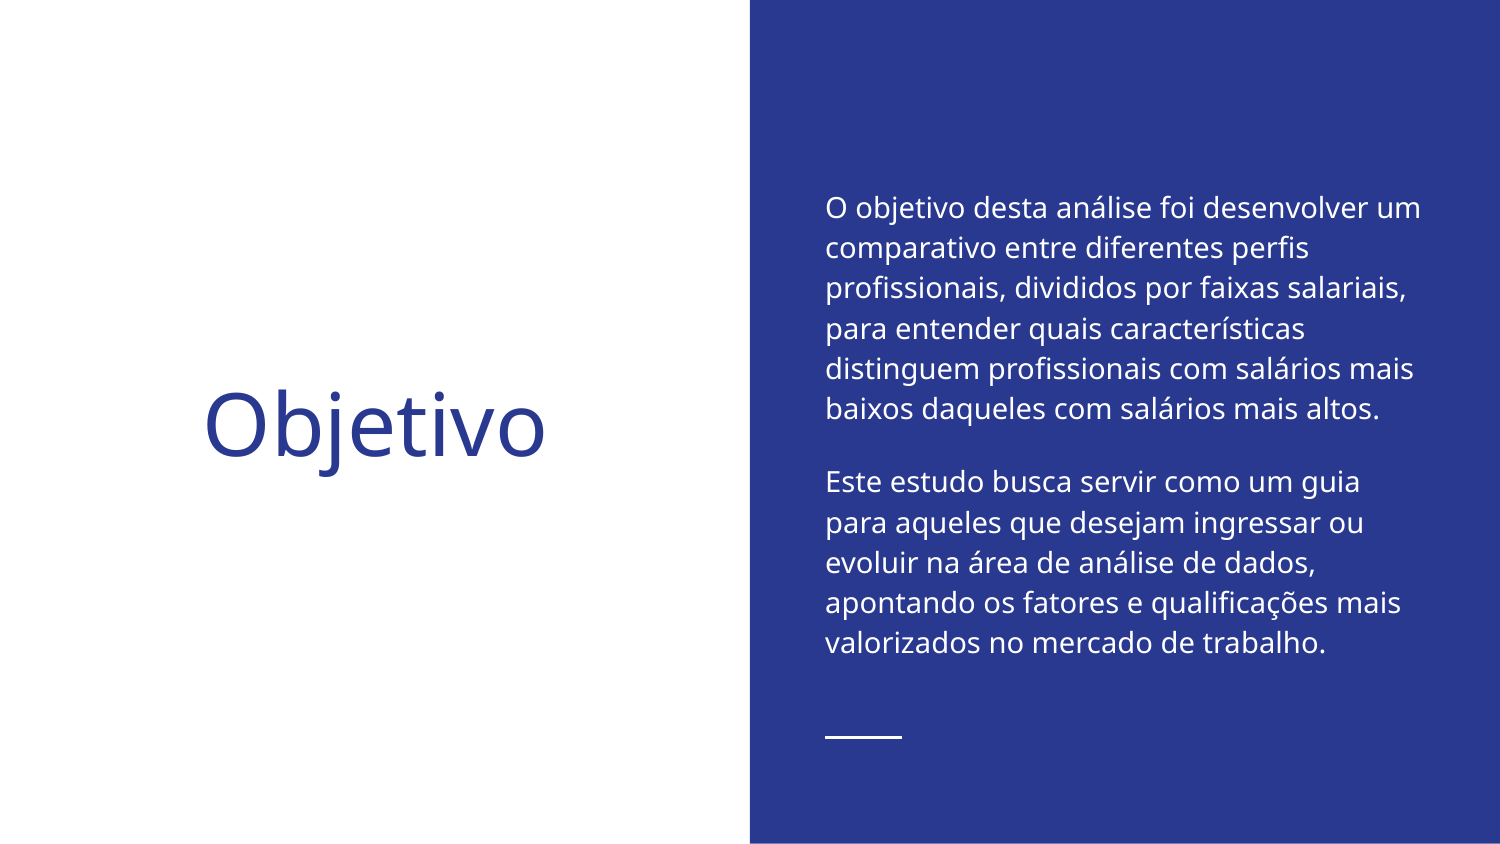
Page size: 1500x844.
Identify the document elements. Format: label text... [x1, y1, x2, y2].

list O objetivo desta análise foi desenvolver um comparativo entre diferentes perfis profissionais, divididos por faixas salariais, para entender quais características distinguem profissionais com salários mais baixos daqueles com salários mais altos. Este estudo busca servir como um guia para aqueles que desejam ingressar ou evoluir na área de análise de dados, apontando os fatores e qualificações mais valorizados no mercado de trabalho. [810, 118, 1440, 725]
title Objetivo [43, 293, 708, 551]
